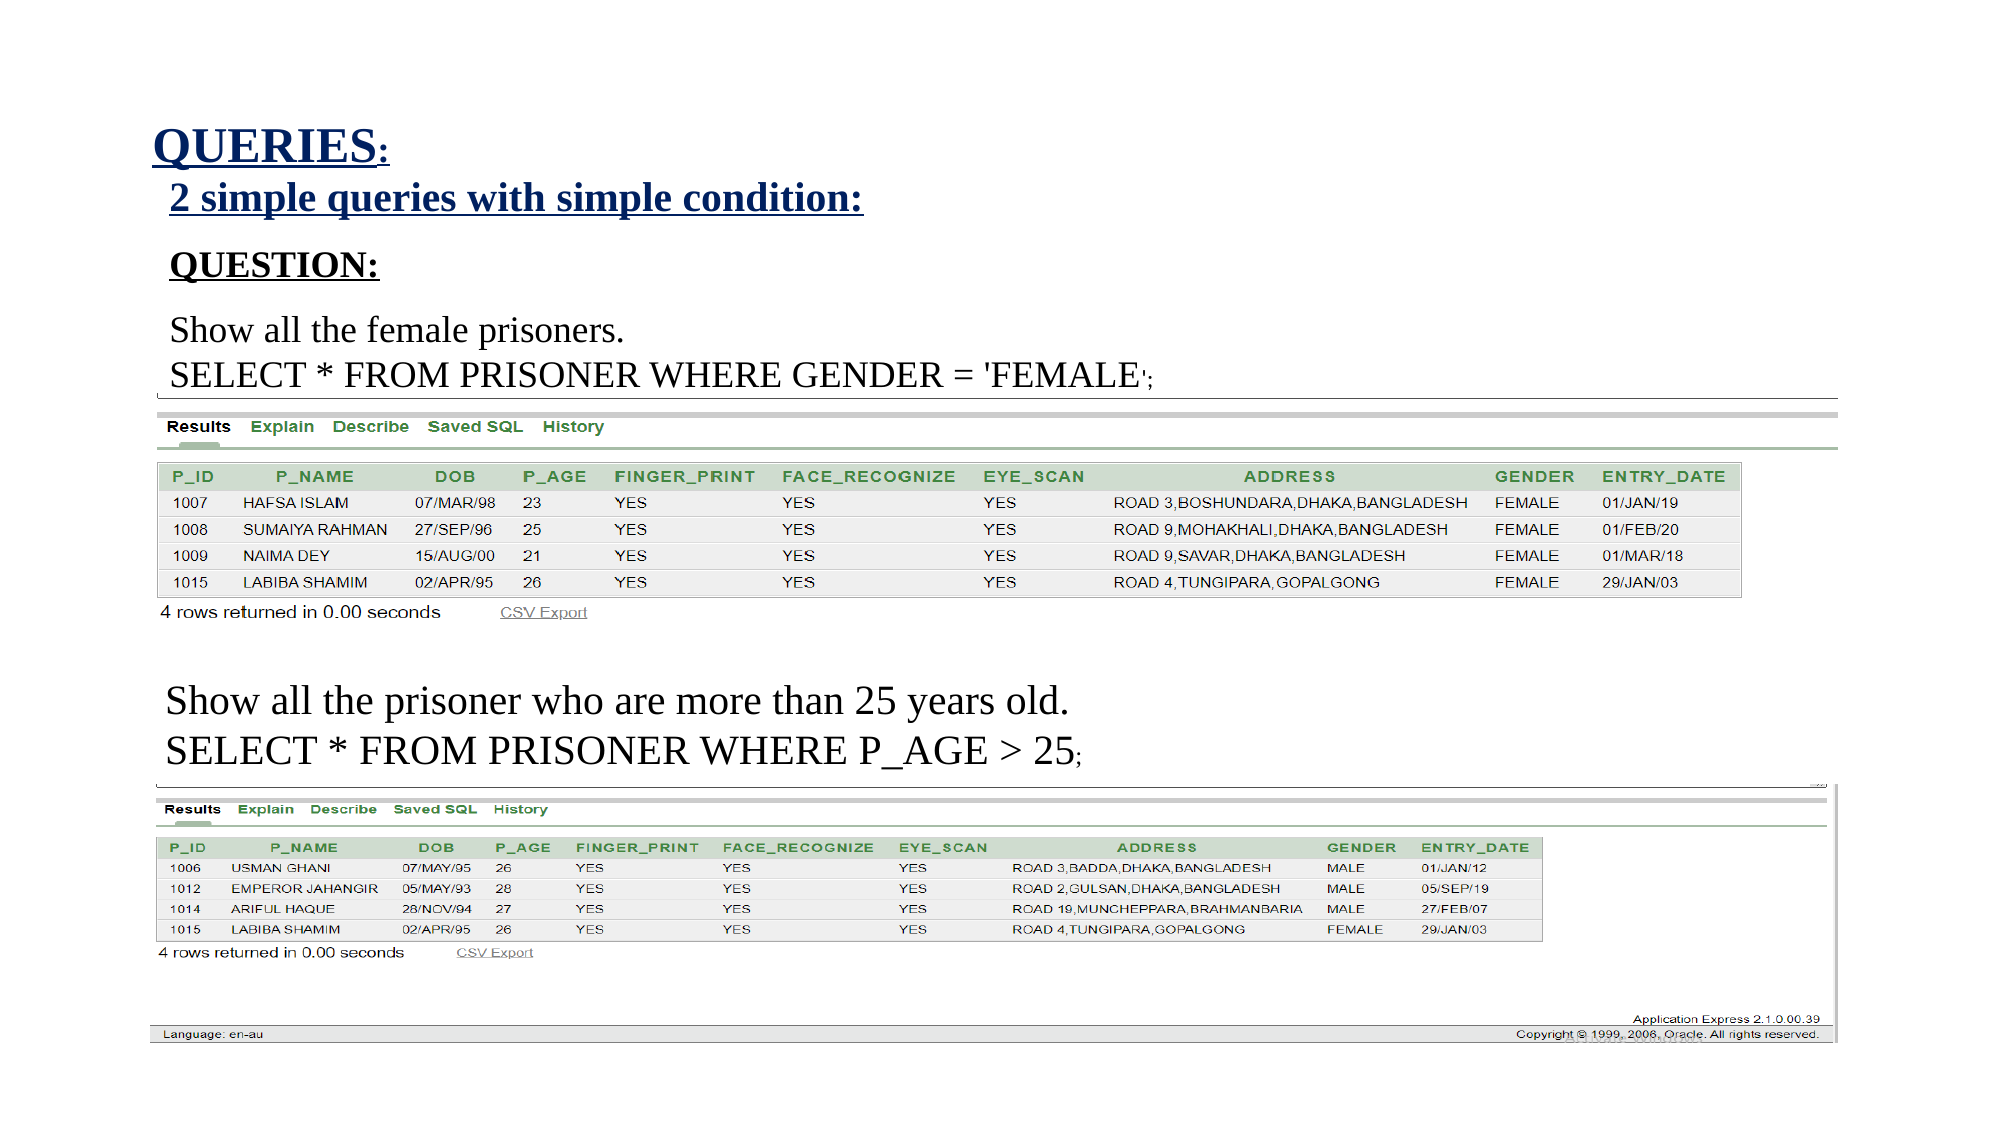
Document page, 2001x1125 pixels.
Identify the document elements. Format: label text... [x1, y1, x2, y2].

text_box 2 simple queries with simple condition: QUESTION: Show all the female prisoners. SELECT * FROM PRISONER WHERE GENDER = 'FEMALE'; [154, 162, 1169, 393]
picture [149, 784, 1838, 1043]
text_box Show all the prisoner who are more than 25 years old. SELECT * FROM PRISONER WHERE P_AGE > 25; [149, 664, 2000, 825]
title QUERIES: [137, 59, 1863, 278]
text_box [149, 1027, 2000, 1103]
picture [149, 393, 1838, 685]
